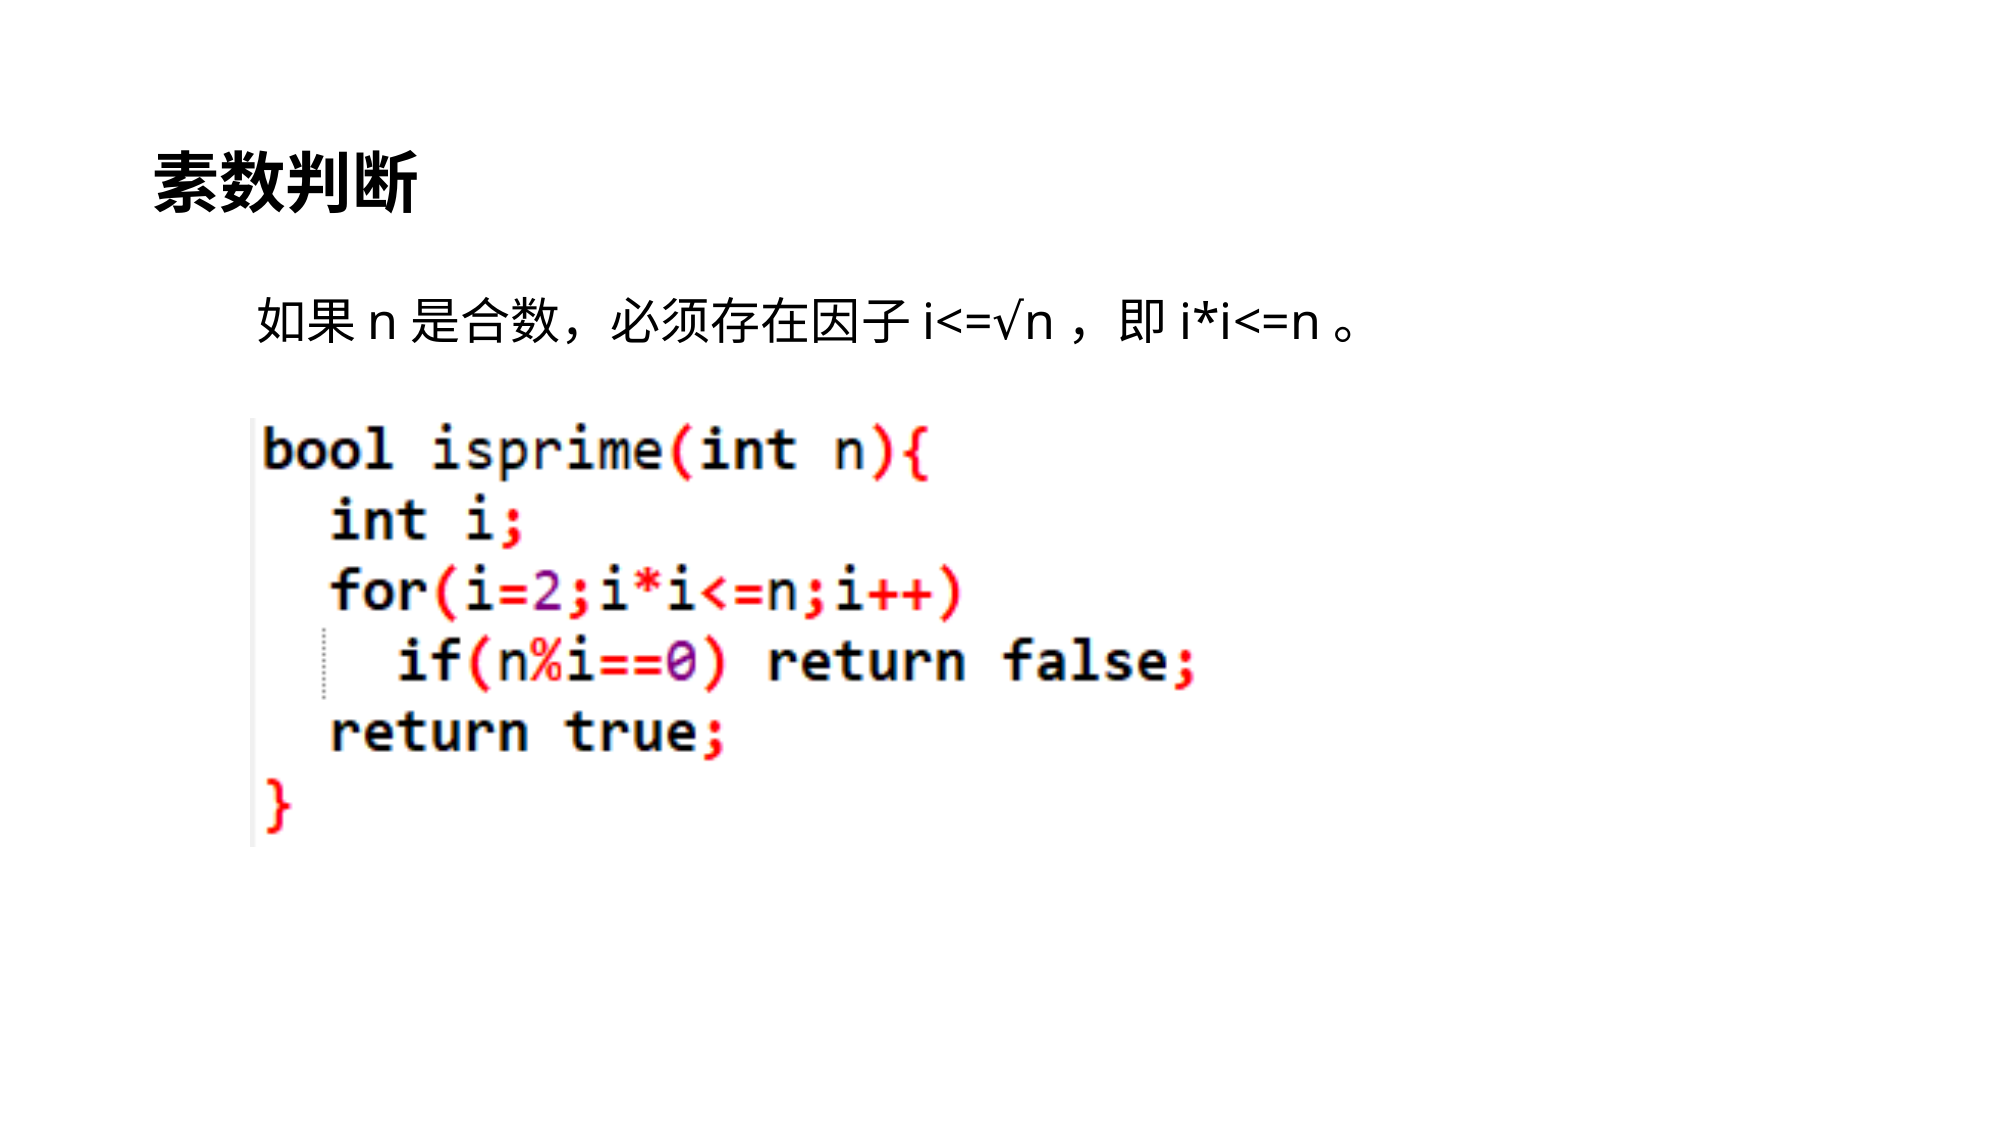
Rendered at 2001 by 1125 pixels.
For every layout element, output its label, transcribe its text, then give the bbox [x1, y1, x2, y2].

picture [250, 418, 1219, 847]
title 素数判断 [137, 124, 598, 248]
list 如果n是合数，必须存在因子i<=√n，即i*i<=n。 [140, 281, 1832, 371]
